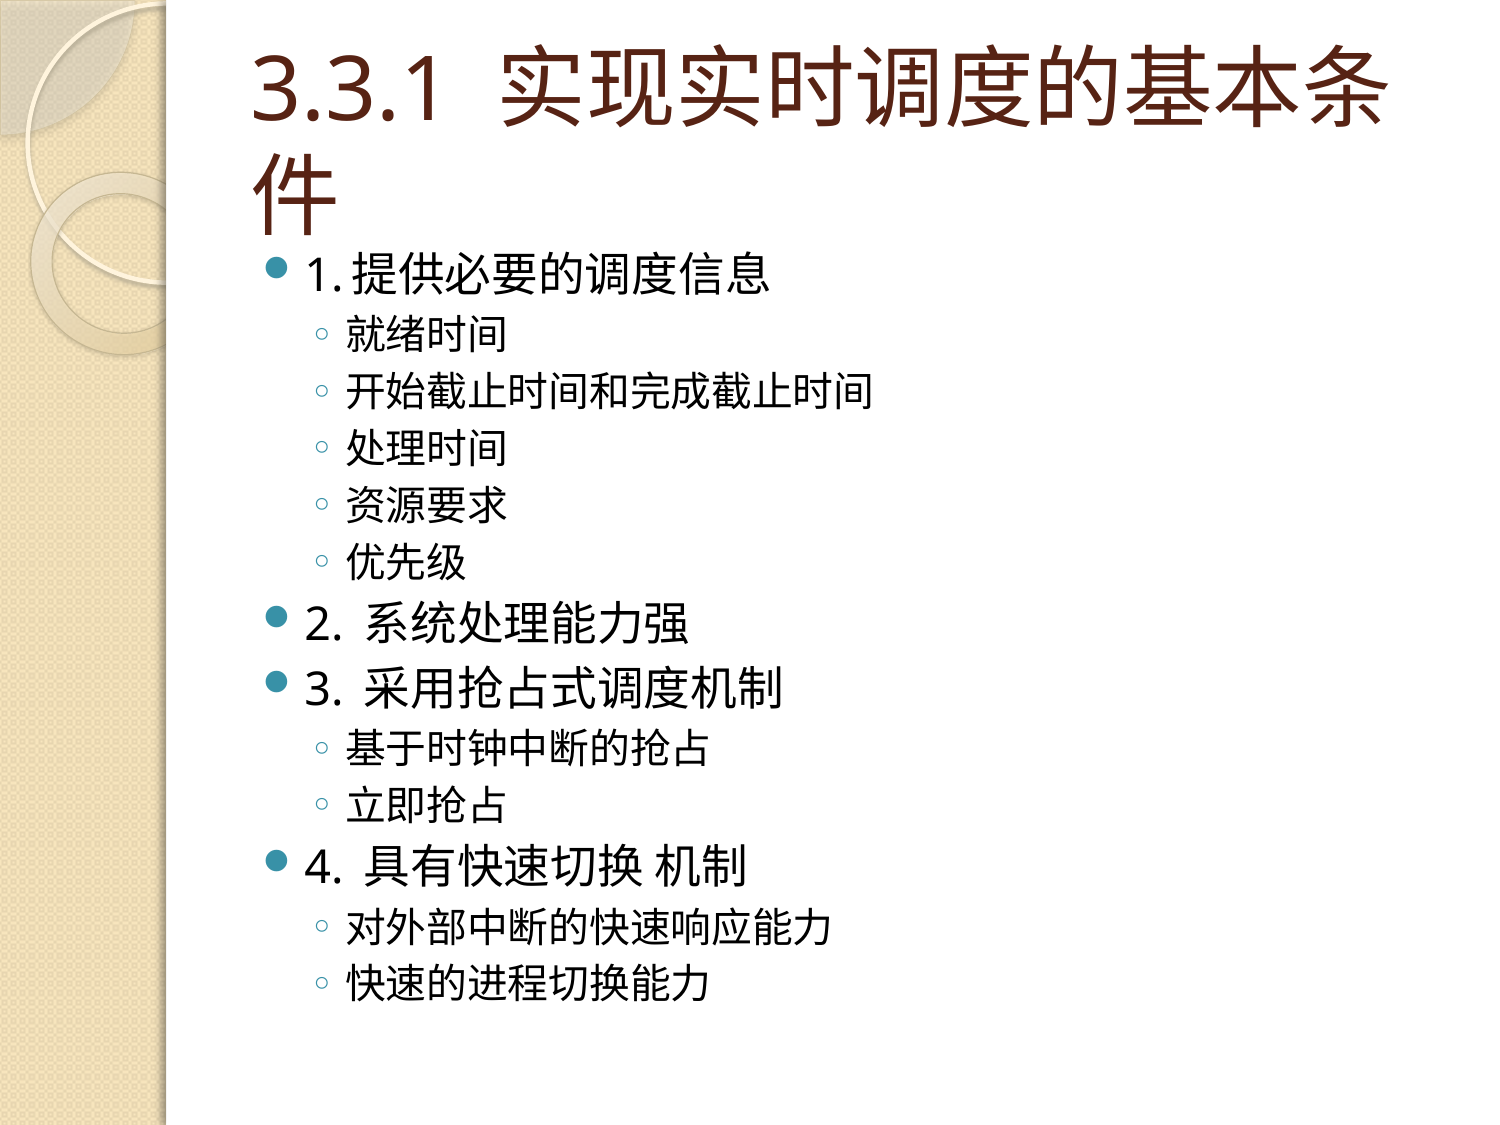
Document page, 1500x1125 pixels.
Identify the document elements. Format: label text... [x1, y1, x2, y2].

list 1.提供必要的调度信息 就绪时间 开始截止时间和完成截止时间 处理时间 资源要求 优先级 2. 系统处理能力强 3. 采用抢占式调度机制 基于时钟中断的抢占 立即抢占 4. 具有快速切换 机制 对外部中断的快速响应能力 快速的进程切换能力 [235, 237, 1466, 1025]
title 3.3.1 实现实时调度的基本条件 [235, 45, 1466, 233]
